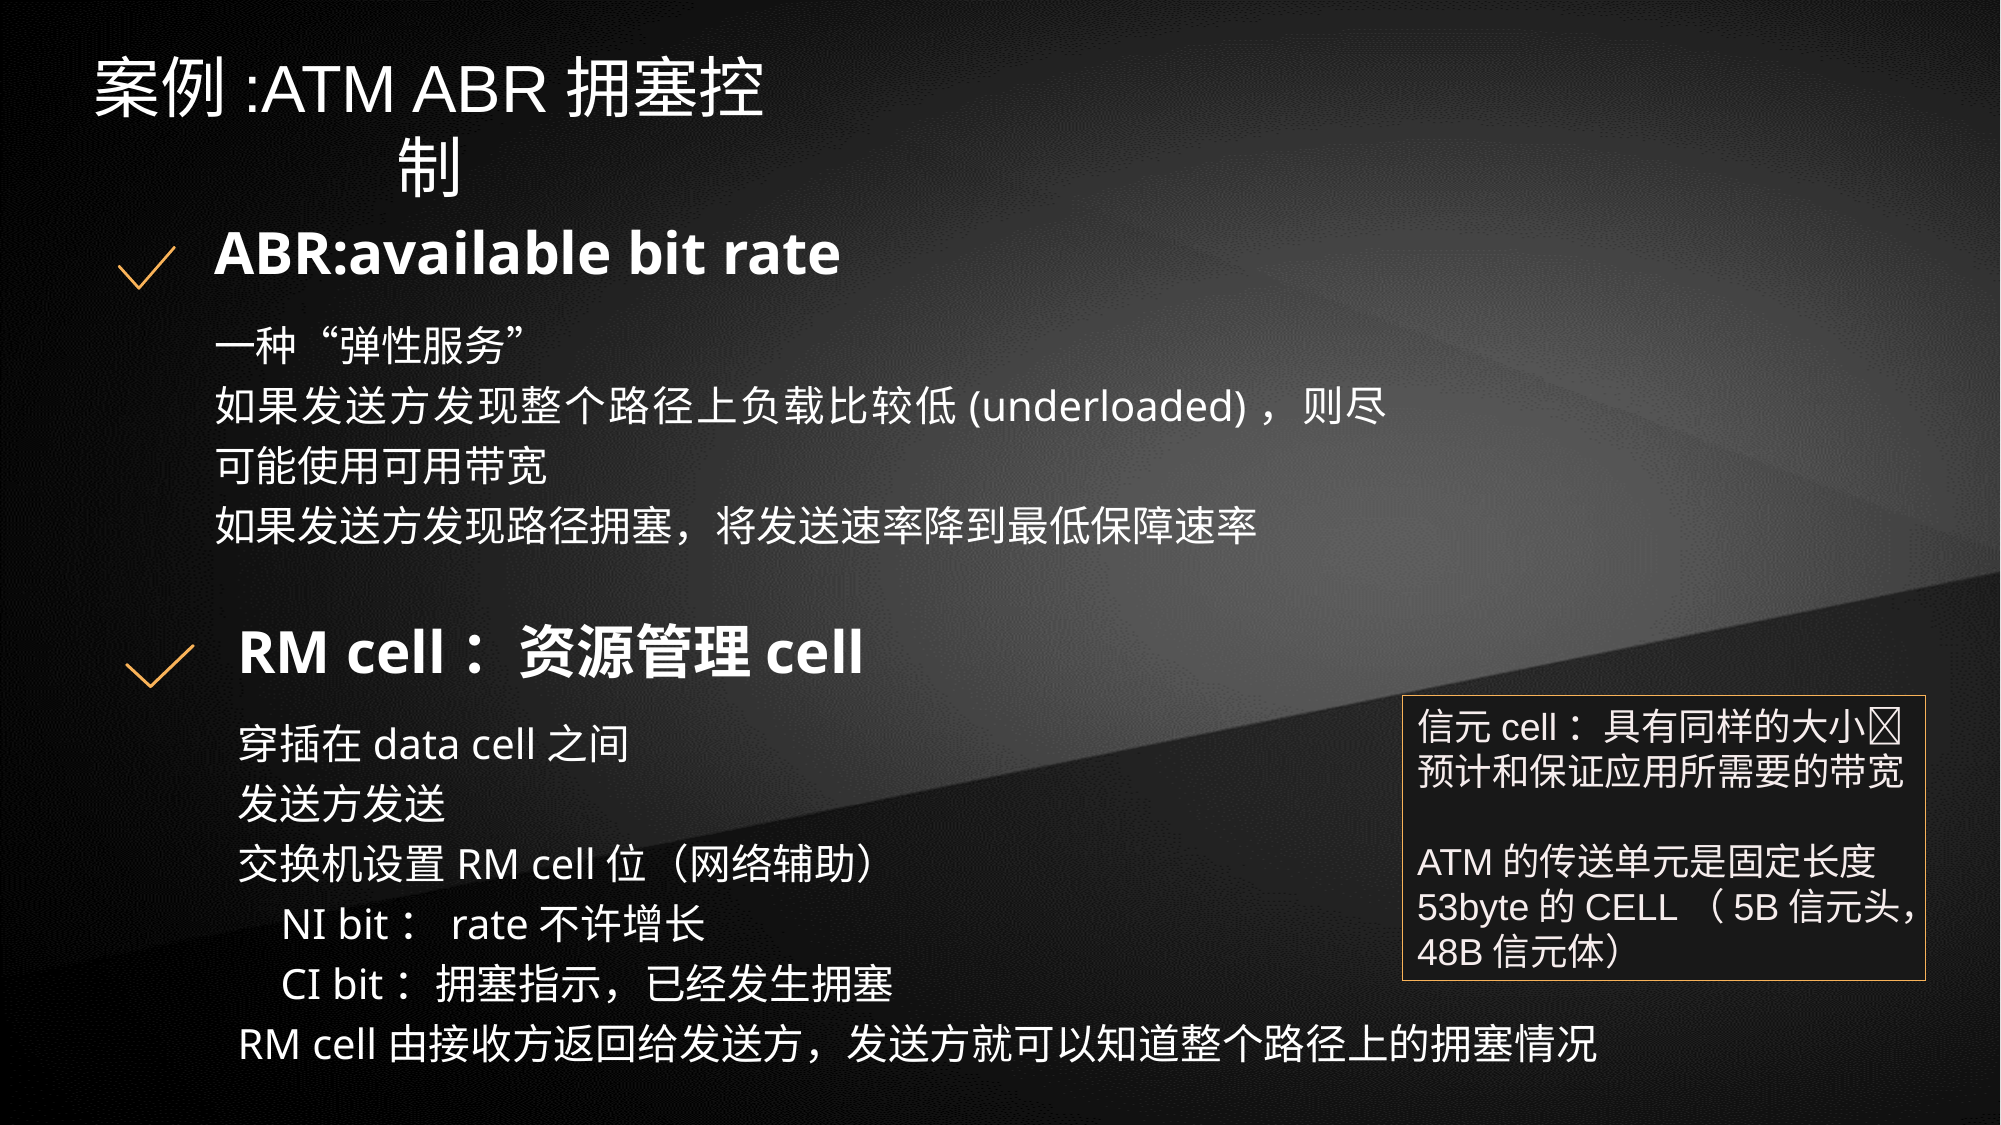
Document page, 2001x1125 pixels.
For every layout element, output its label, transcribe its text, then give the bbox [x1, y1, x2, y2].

text_box 案例:ATM ABR拥塞控制 [52, 38, 808, 214]
picture [0, 0, 2001, 1125]
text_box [125, 593, 1664, 1087]
text_box 信元cell：具有同样的大小预计和保证应用所需要的带宽 ATM的传送单元是固定长度53byte的CELL（5B信元头，48B信元体） [1664, 695, 1926, 981]
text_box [117, 195, 1403, 567]
